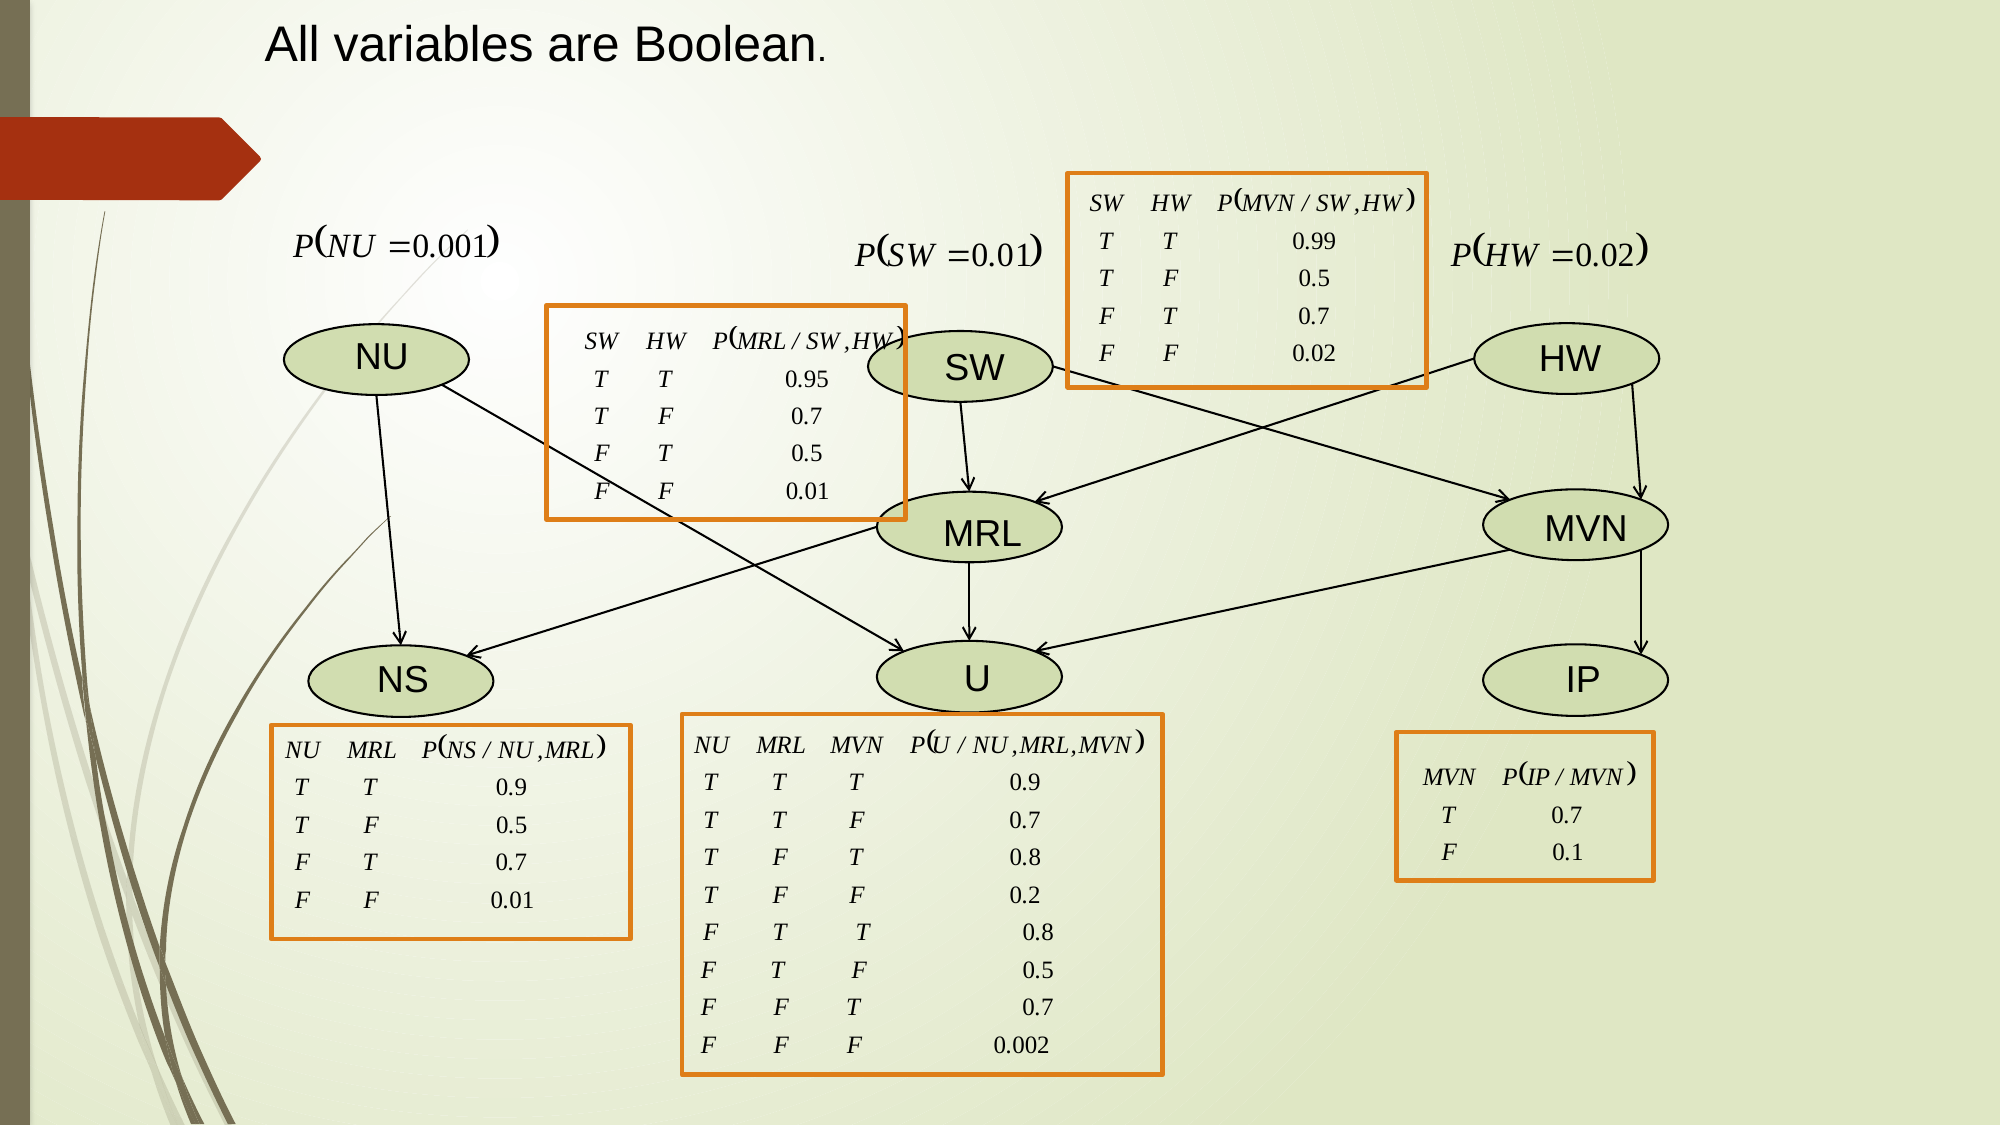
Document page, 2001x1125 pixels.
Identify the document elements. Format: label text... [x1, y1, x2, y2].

text_box All variables are Boolean. [249, 4, 1699, 79]
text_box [271, 172, 1690, 1101]
